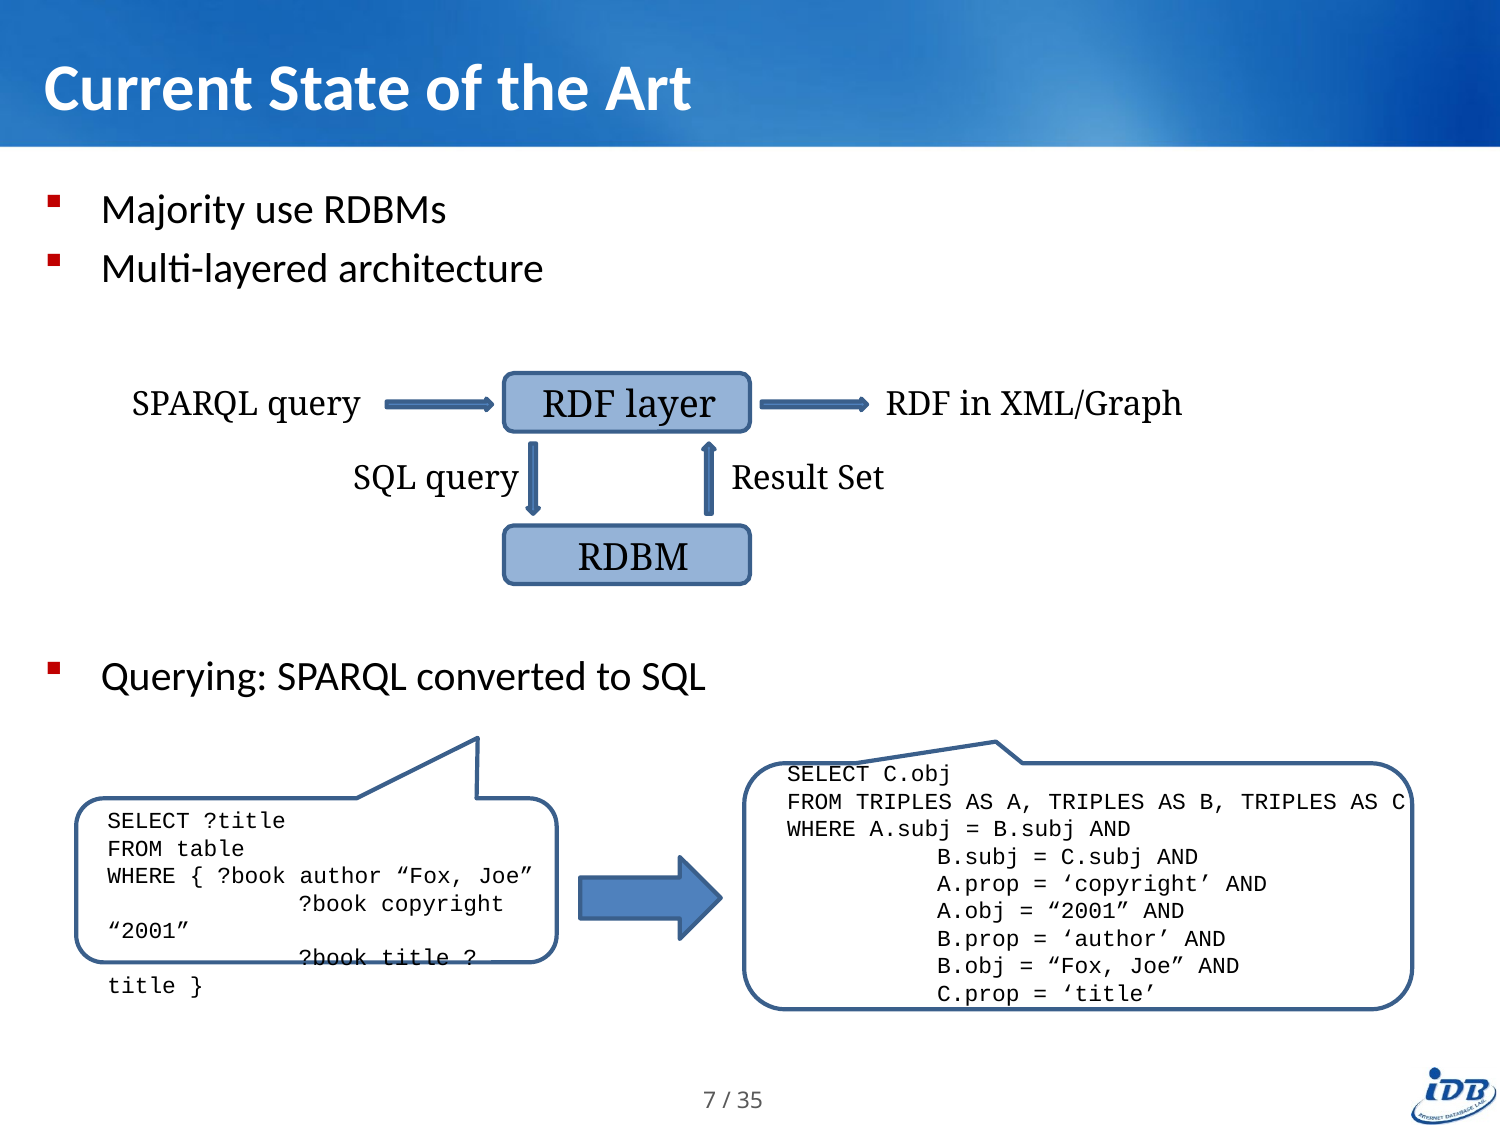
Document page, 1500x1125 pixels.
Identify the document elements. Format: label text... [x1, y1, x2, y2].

picture [0, 0, 1500, 1125]
title Current State of the Art [29, 19, 1471, 149]
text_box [116, 372, 1211, 587]
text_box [696, 751, 1436, 1045]
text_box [17, 798, 557, 981]
list Majority use RDBMs Multi-layered architecture Querying: SPARQL converted to SQL [29, 174, 1471, 1071]
text_box [578, 855, 691, 941]
